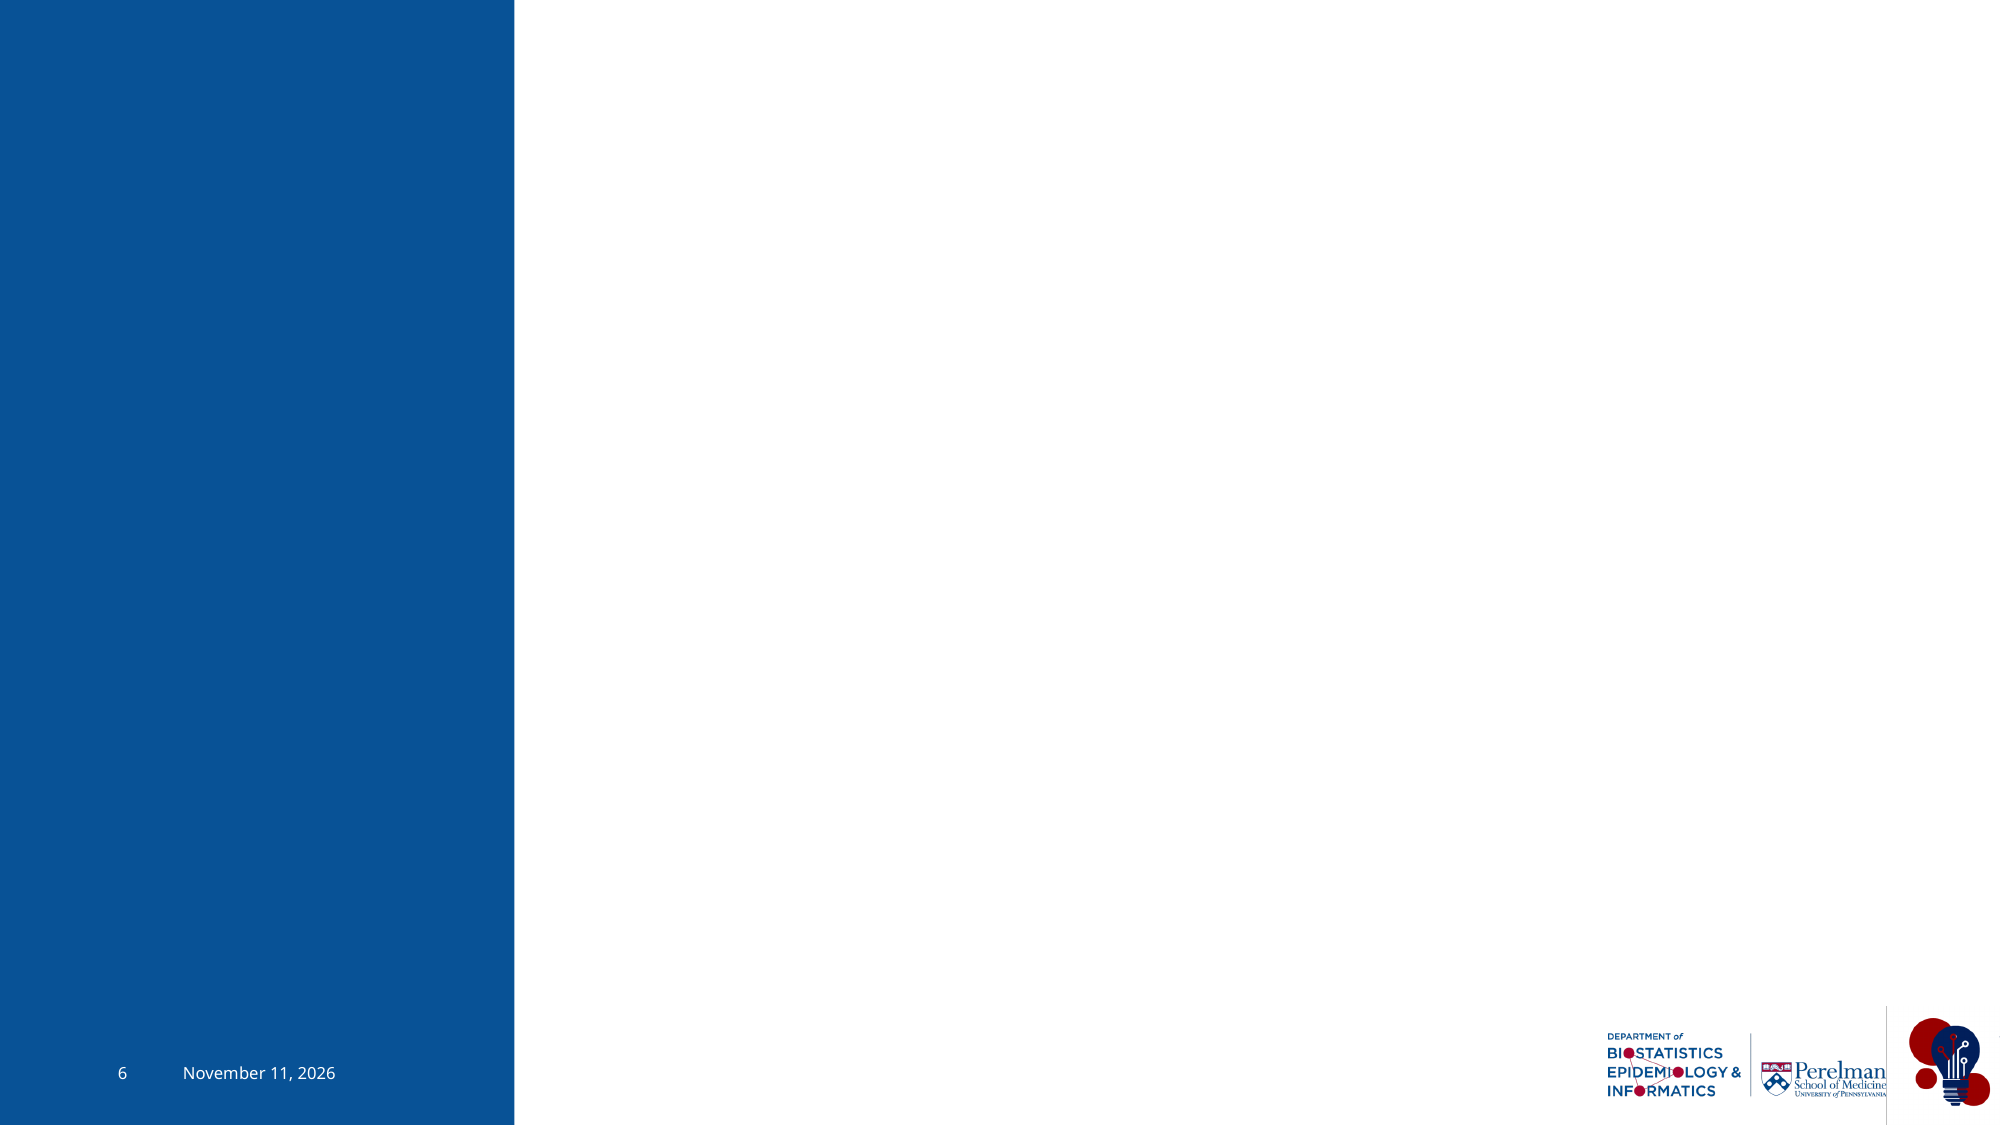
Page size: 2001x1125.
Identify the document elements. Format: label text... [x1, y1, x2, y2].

slide_number 6 [117, 1056, 183, 1086]
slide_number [183, 1056, 483, 1086]
picture [1608, 1006, 2000, 1125]
